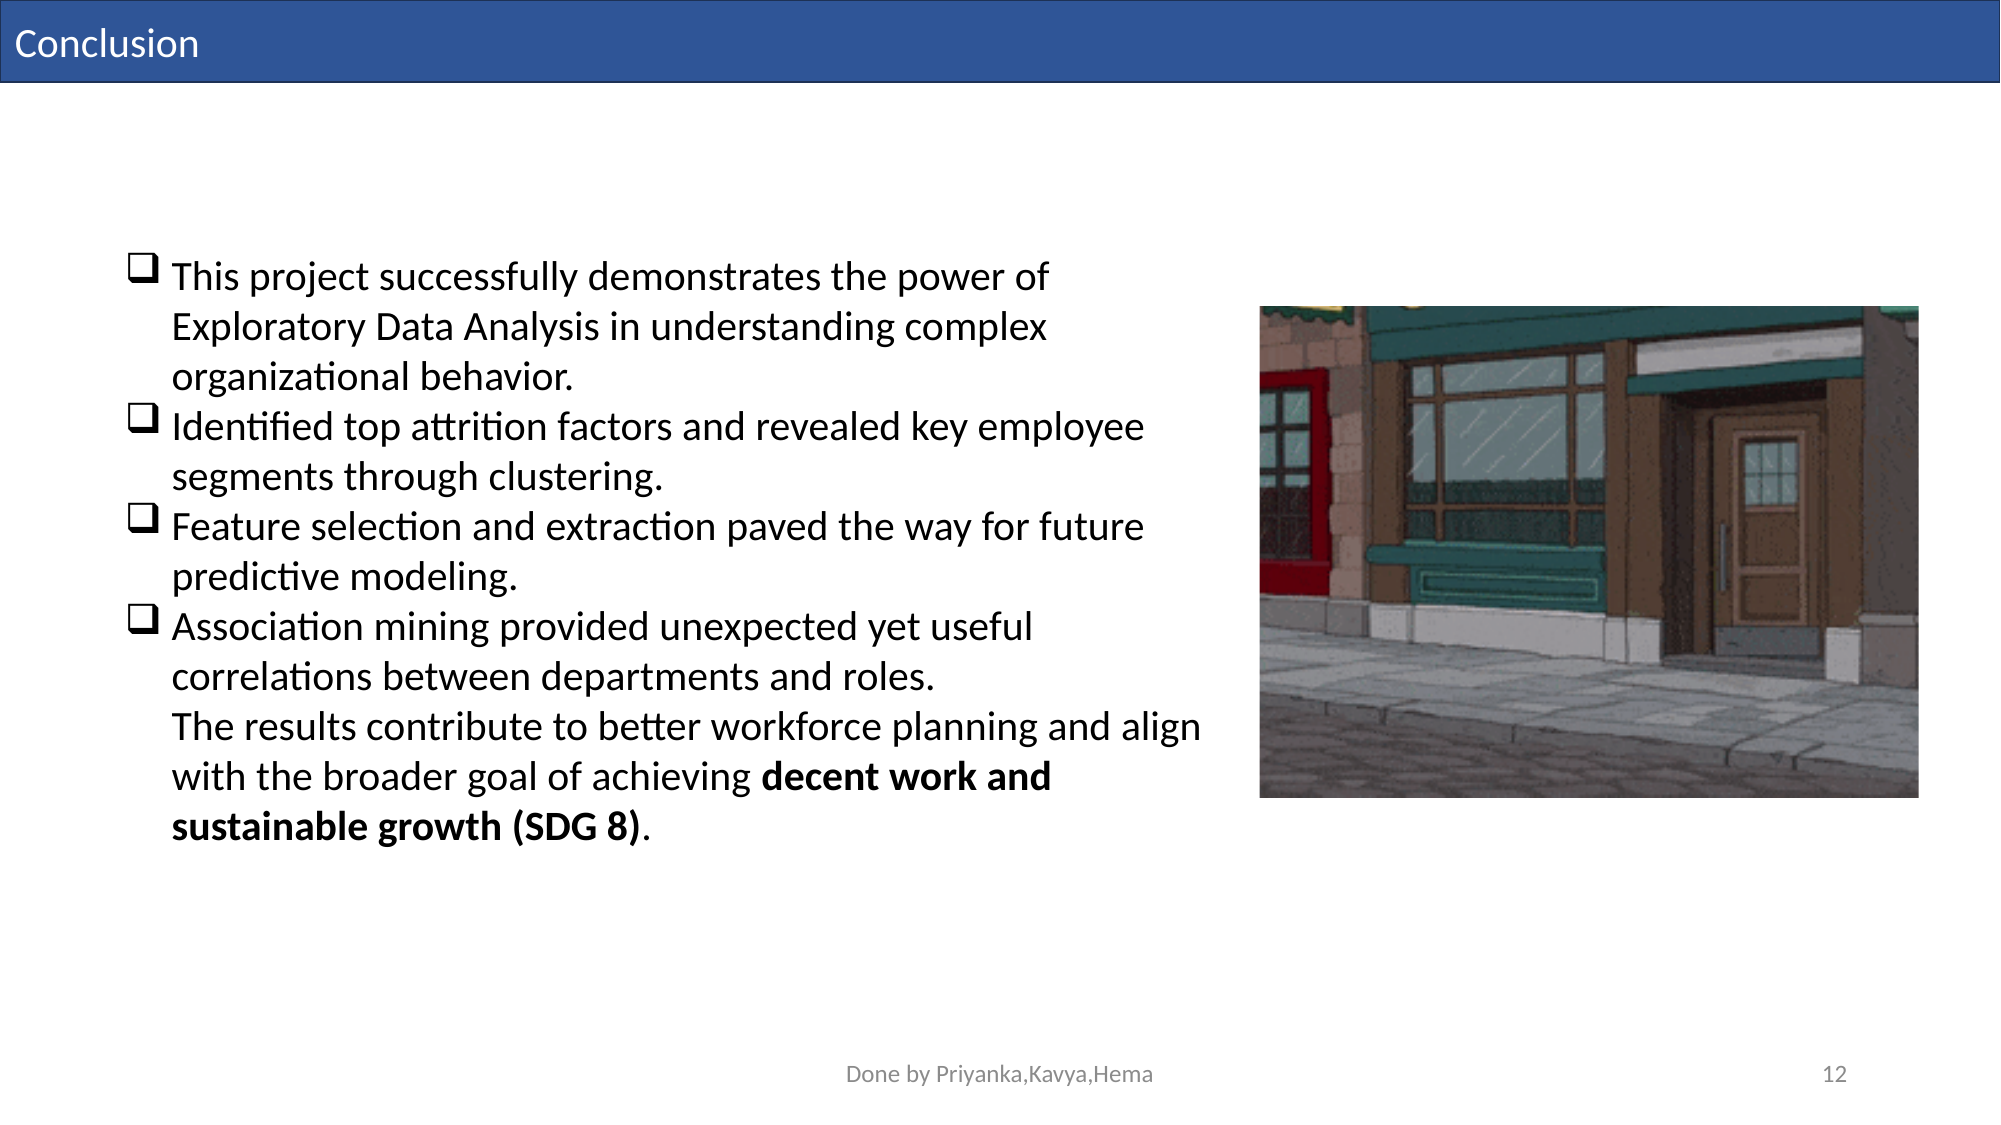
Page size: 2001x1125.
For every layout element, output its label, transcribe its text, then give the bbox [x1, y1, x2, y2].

slide_number 12 [1412, 1042, 1863, 1103]
picture [1259, 306, 1919, 798]
text_box Conclusion [0, 0, 2000, 83]
text_box This project successfully demonstrates the power of Exploratory Data Analysis in understanding complex organizational behavior. Identified top attrition factors and revealed key employee segments through clustering. Feature selection and extraction paved the way for future predictive modeling. Association mining provided unexpected yet useful correlations between departments and roles. The results contribute to better workforce planning and align with the broader goal of achieving decent work and sustainable growth (SDG 8). [110, 241, 1239, 857]
footer Done by Priyanka,Kavya,Hema [662, 1042, 1338, 1103]
